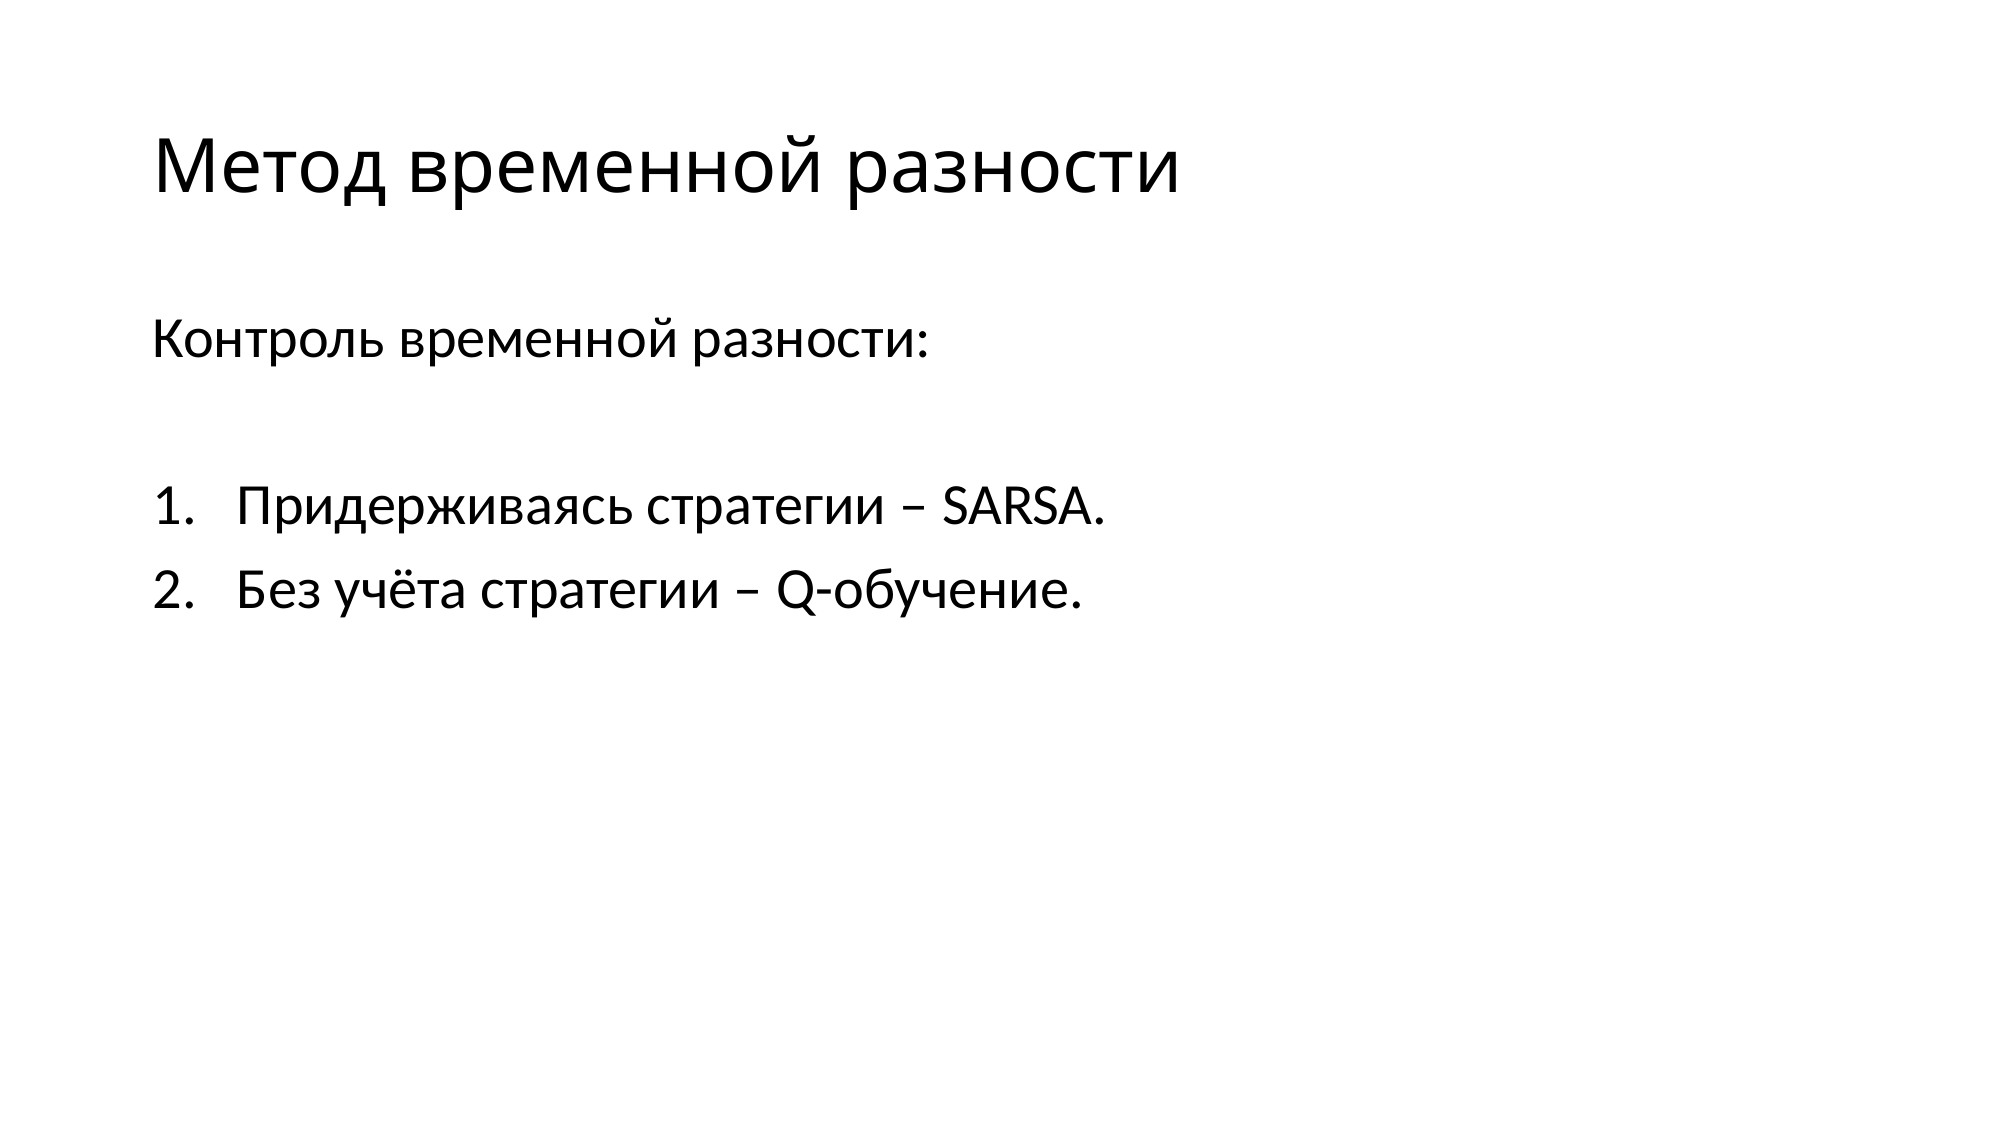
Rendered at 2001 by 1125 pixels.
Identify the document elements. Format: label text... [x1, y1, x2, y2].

title Метод временной разности [137, 59, 1863, 278]
list Контроль временной разности: Придерживаясь стратегии – SARSA. Без учёта стратегии – Q-обучение. [137, 299, 1863, 1014]
